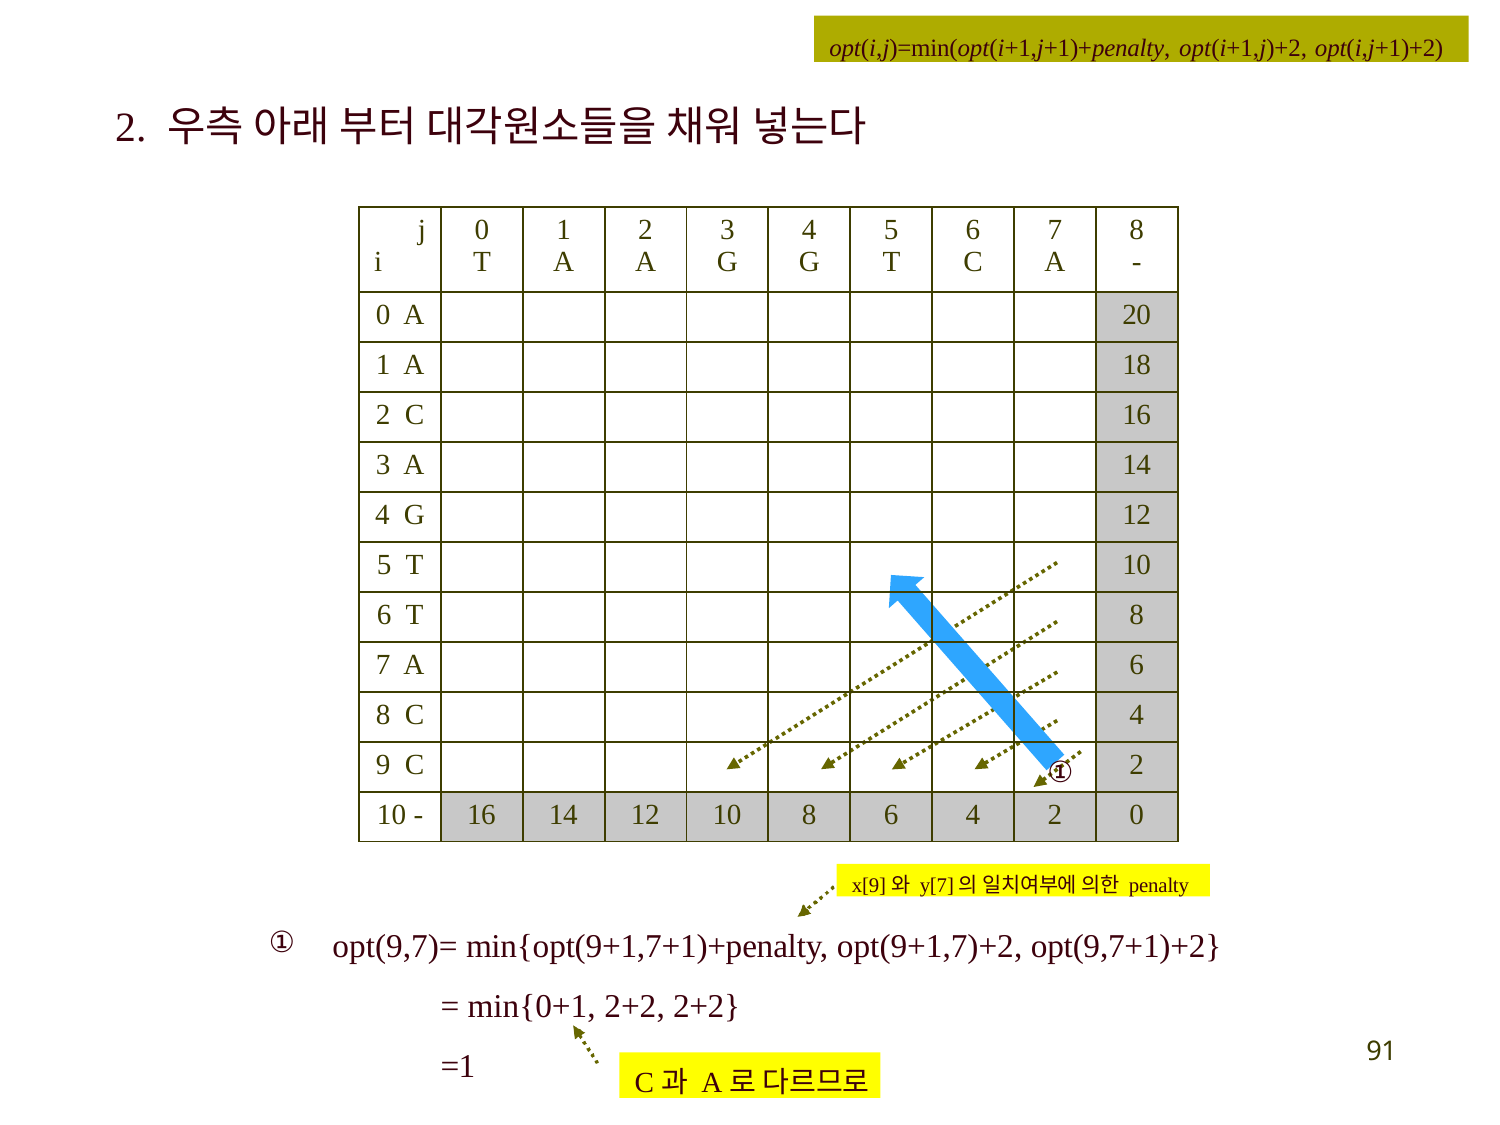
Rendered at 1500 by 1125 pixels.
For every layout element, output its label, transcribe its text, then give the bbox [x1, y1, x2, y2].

table_cell [769, 343, 849, 391]
table_header 6 C [933, 208, 1013, 291]
table_cell [933, 343, 1013, 391]
table_header j i [360, 208, 440, 291]
table_cell 6 [1097, 643, 1177, 691]
table_cell 16 [442, 793, 522, 841]
table_cell 10 [1097, 543, 1177, 591]
table_cell [769, 493, 849, 541]
picture [572, 1024, 599, 1064]
table_cell [524, 343, 604, 391]
table_cell 20 [1097, 293, 1177, 341]
table_cell [933, 493, 1013, 541]
table_cell [606, 393, 686, 441]
table_cell [687, 743, 722, 791]
table_cell 14 [1097, 443, 1177, 491]
table_cell [1086, 593, 1095, 641]
table_cell [442, 643, 522, 691]
title 2. 우측 아래 부터 대각원소들을 채워 넣는다 [113, 98, 920, 289]
table_header 2 A [606, 208, 686, 291]
table_cell 8 [769, 796, 849, 841]
table_cell 14 [524, 793, 604, 841]
table_cell [769, 393, 849, 441]
table_cell 2 [1015, 793, 1095, 841]
table_cell 18 [1097, 343, 1177, 391]
table_cell 10 [687, 793, 767, 841]
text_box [726, 560, 1083, 788]
table_cell [687, 443, 767, 491]
table_cell [442, 293, 522, 341]
table_header 0 T [442, 208, 522, 291]
table_cell [1015, 543, 1095, 591]
table_cell [851, 293, 931, 341]
table_cell [606, 643, 686, 691]
table_cell [687, 643, 721, 691]
table_cell [606, 493, 686, 541]
table_cell [1015, 293, 1095, 341]
table_cell 4 [933, 796, 1013, 841]
table_cell [524, 293, 604, 341]
text_box 91 [1364, 1031, 1400, 1067]
table_cell [524, 743, 604, 791]
table_cell [1015, 443, 1095, 491]
table_cell 7 A [360, 643, 440, 691]
table_cell [606, 693, 686, 741]
table_cell 9 C [360, 743, 440, 791]
table_cell 2 C [360, 393, 440, 441]
table_cell [606, 593, 686, 641]
table_cell 12 [1097, 493, 1177, 541]
table_header 1 A [524, 208, 604, 291]
table_cell [851, 493, 931, 541]
table_cell 1 A [360, 343, 440, 391]
table_cell 12 [606, 793, 686, 841]
table_cell [687, 493, 767, 541]
table_cell [442, 743, 522, 791]
table_cell [687, 593, 721, 641]
table_cell [933, 393, 1013, 441]
table_cell [933, 293, 1013, 341]
text_box opt(9,7)= min{opt(9+1,7+1)+penalty, opt(9+1,7)+2, opt(9,7+1)+2} = min{0+1, 2+2, 2+2} [330, 902, 1233, 1025]
table_header 3 G [687, 208, 767, 291]
table_header 5 T [851, 208, 931, 291]
table_cell [442, 343, 522, 391]
table_cell [1015, 343, 1095, 391]
table_cell [851, 393, 931, 441]
table_header 4 G [769, 208, 849, 291]
table_cell [851, 443, 931, 491]
table_cell [606, 743, 686, 791]
table_cell [442, 493, 522, 541]
table_cell [1015, 493, 1095, 541]
table_cell 6 T [360, 593, 440, 641]
table_cell 16 [1097, 393, 1177, 441]
table_cell [1086, 693, 1095, 741]
table_cell [606, 343, 686, 391]
table_cell [851, 343, 931, 391]
table_cell [606, 443, 686, 491]
table_cell [524, 593, 604, 641]
table_cell [524, 543, 604, 591]
table_cell 3 A [360, 443, 440, 491]
table_cell [687, 293, 767, 341]
table_cell [606, 293, 686, 341]
table_header 8 - [1097, 208, 1177, 291]
table_cell 2 [1097, 743, 1177, 791]
table_cell [687, 543, 767, 591]
table_cell [442, 593, 522, 641]
text_box =1 [438, 1042, 479, 1085]
table_cell [442, 443, 522, 491]
table_cell [687, 693, 721, 741]
table_cell [933, 543, 1013, 559]
picture [797, 885, 835, 918]
table_cell 0 A [360, 293, 440, 341]
table_cell [687, 343, 767, 391]
table_cell 5 T [360, 543, 440, 591]
text_box ① [266, 920, 301, 958]
table_cell [442, 543, 522, 591]
table_cell [687, 393, 767, 441]
table_cell [524, 493, 604, 541]
table_cell 0 [1097, 793, 1177, 841]
text_box opt(i,j)=min(opt(i+1,j+1)+penalty, opt(i+1,j)+2, opt(i,j+1)+2) [814, 15, 1469, 62]
table_cell 10 - [360, 793, 440, 841]
table_cell [606, 543, 686, 591]
text_box x[9]와 y[7]의 일치여부에 의한 penalty [836, 863, 1210, 897]
table_cell [769, 293, 849, 341]
table_cell 4 [1097, 693, 1177, 741]
table_cell [524, 443, 604, 491]
table_cell [1015, 393, 1095, 441]
table_cell 6 [851, 796, 931, 841]
table_cell [851, 543, 931, 559]
table_cell [524, 643, 604, 691]
text_box C과 A로 다르므로 [619, 1052, 881, 1098]
table_cell [524, 393, 604, 441]
table_cell [442, 693, 522, 741]
table_cell 8 [1097, 593, 1177, 641]
table_cell [1086, 643, 1095, 691]
table_cell [769, 543, 849, 559]
table_header 7 A [1015, 208, 1095, 291]
table_cell ① [1085, 743, 1095, 791]
table_cell [442, 393, 522, 441]
table_cell 4 G [360, 493, 440, 541]
table_cell [769, 443, 849, 491]
table_cell [933, 443, 1013, 491]
table_cell [524, 693, 604, 741]
table_cell 8 C [360, 693, 440, 741]
